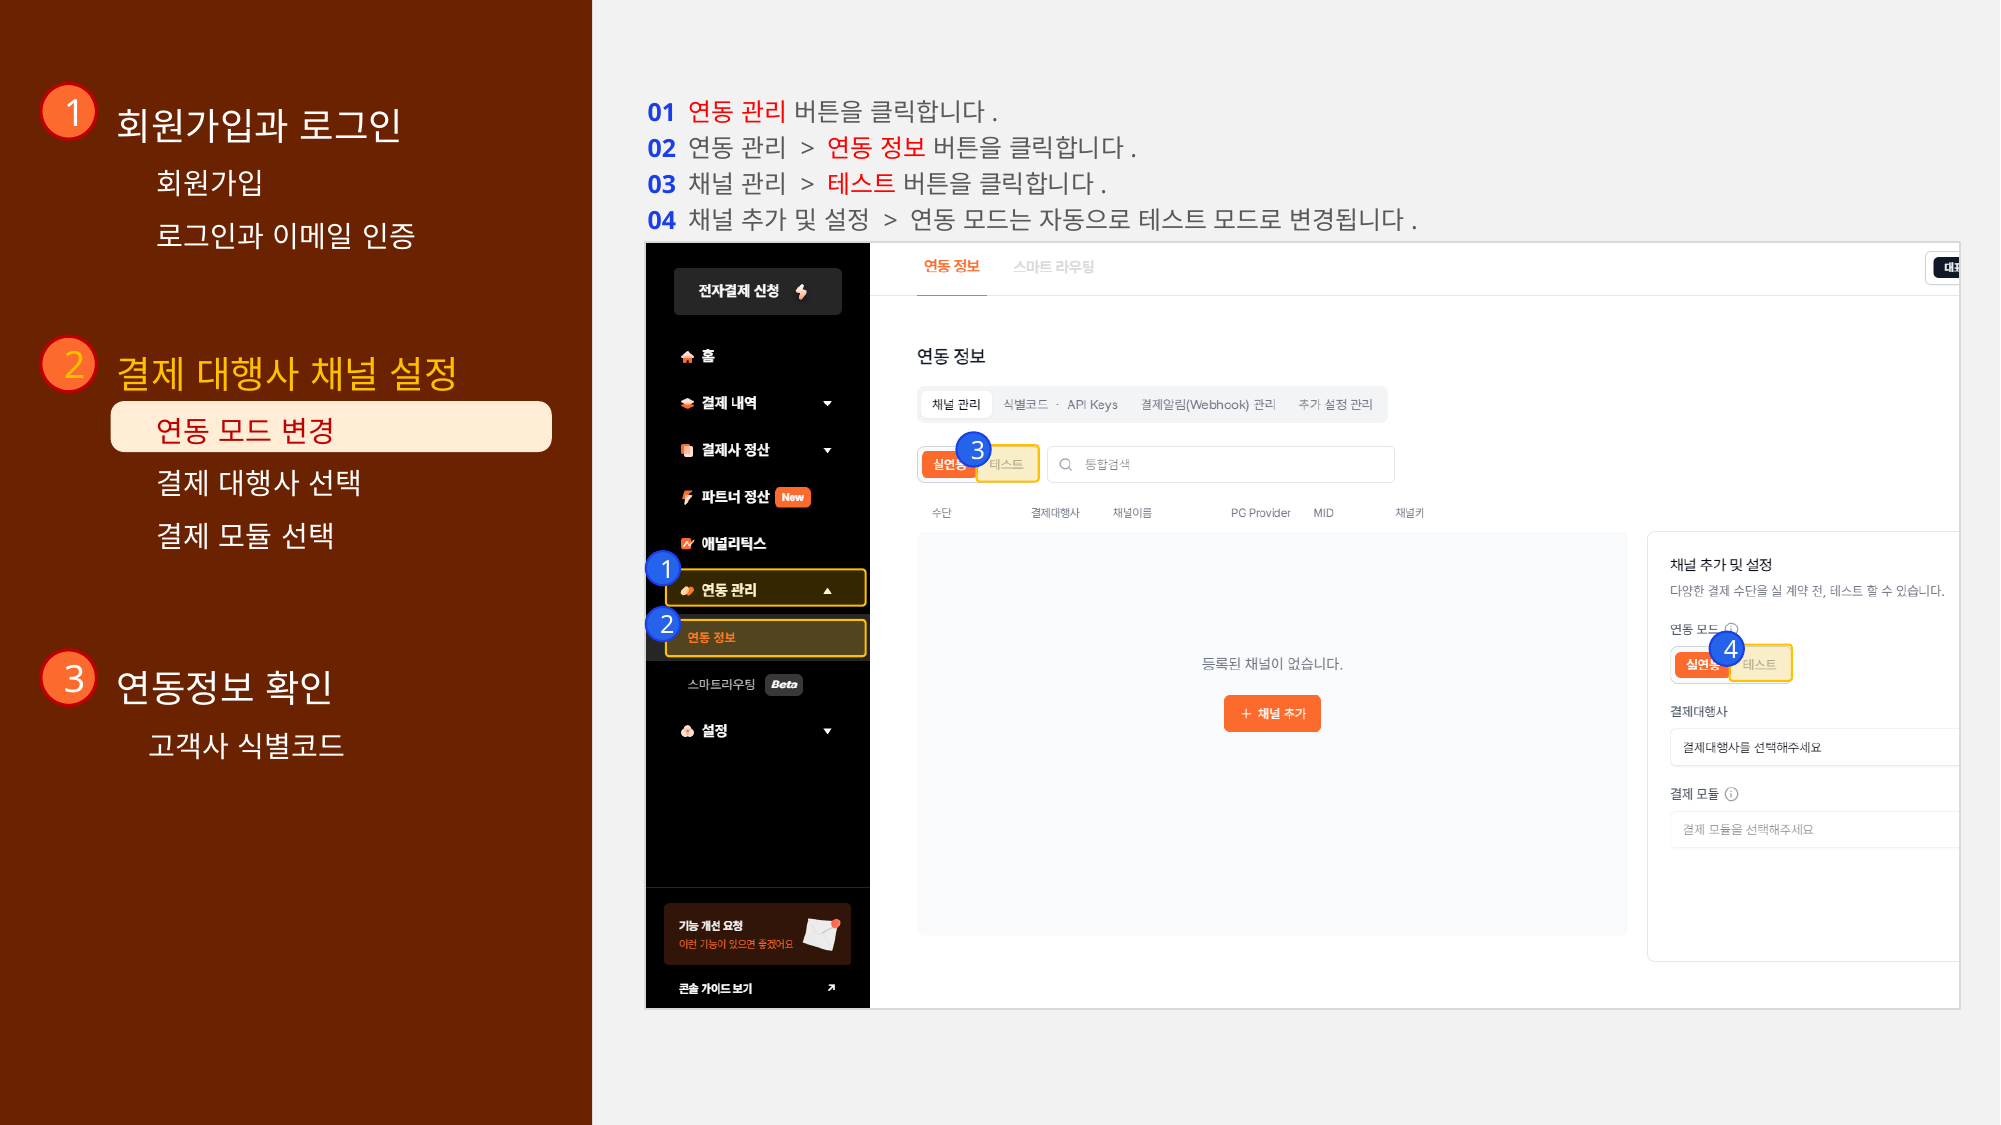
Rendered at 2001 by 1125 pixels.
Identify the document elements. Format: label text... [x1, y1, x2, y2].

picture [645, 241, 1960, 1008]
text_box 2 [39, 334, 99, 394]
text_box 회원가입과 로그인 회원가입 로그인과 이메일 인증 결제 대행사 채널 설정 연동 모드 변경 결제 대행사 선택 결제 모듈 선택 연동정보 확인 고객사 식별코드 [102, 50, 593, 771]
text_box 1 [39, 81, 99, 141]
text_box [0, 0, 594, 1125]
text_box 3 [39, 648, 99, 707]
text_box 01 연동 관리 버튼을 클릭합니다. 02 연동 관리 > 연동 정보 버튼을 클릭합니다. 03 채널 관리 > 테스트 버튼을 클릭합니다. 04 채널 추가 및 설정 > 연동 모드는 자동으로 테스트 모드로 변경됩니다. [632, 83, 1886, 242]
